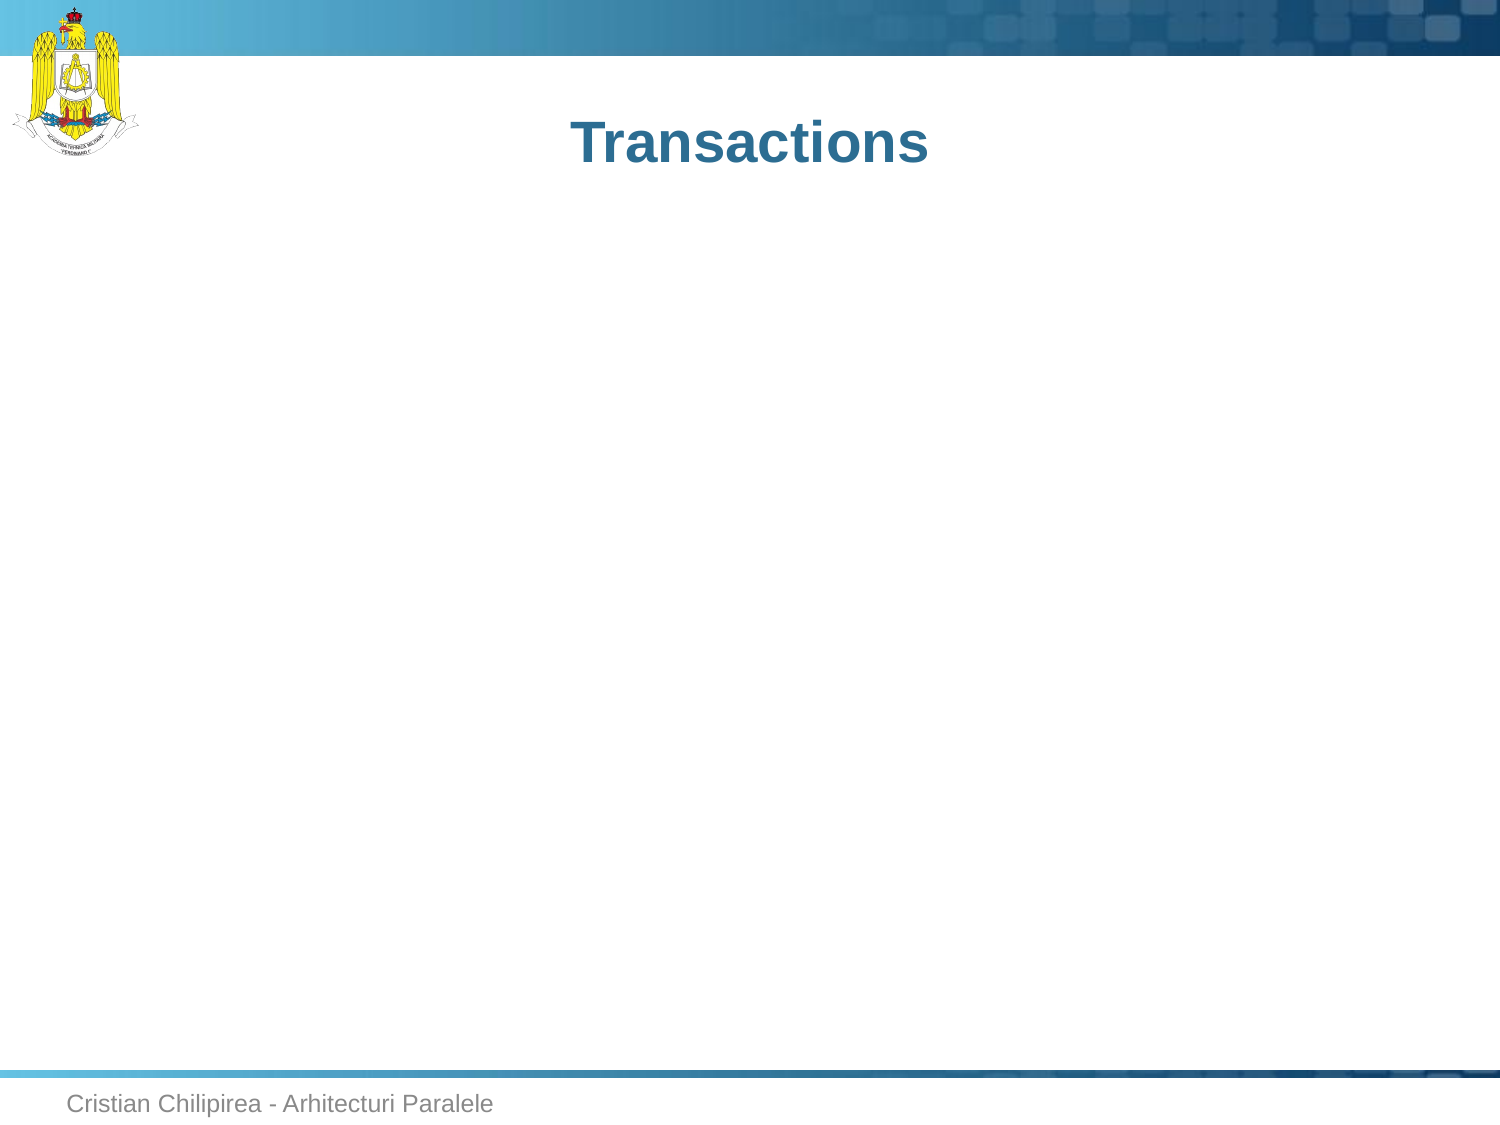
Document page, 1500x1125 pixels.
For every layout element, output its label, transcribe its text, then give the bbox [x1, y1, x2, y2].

picture [0, 0, 1500, 156]
footer Cristian Chilipirea - Arhitecturi Paralele [51, 1083, 1157, 1125]
title Transactions [51, 102, 1449, 178]
picture [0, 1070, 1500, 1078]
